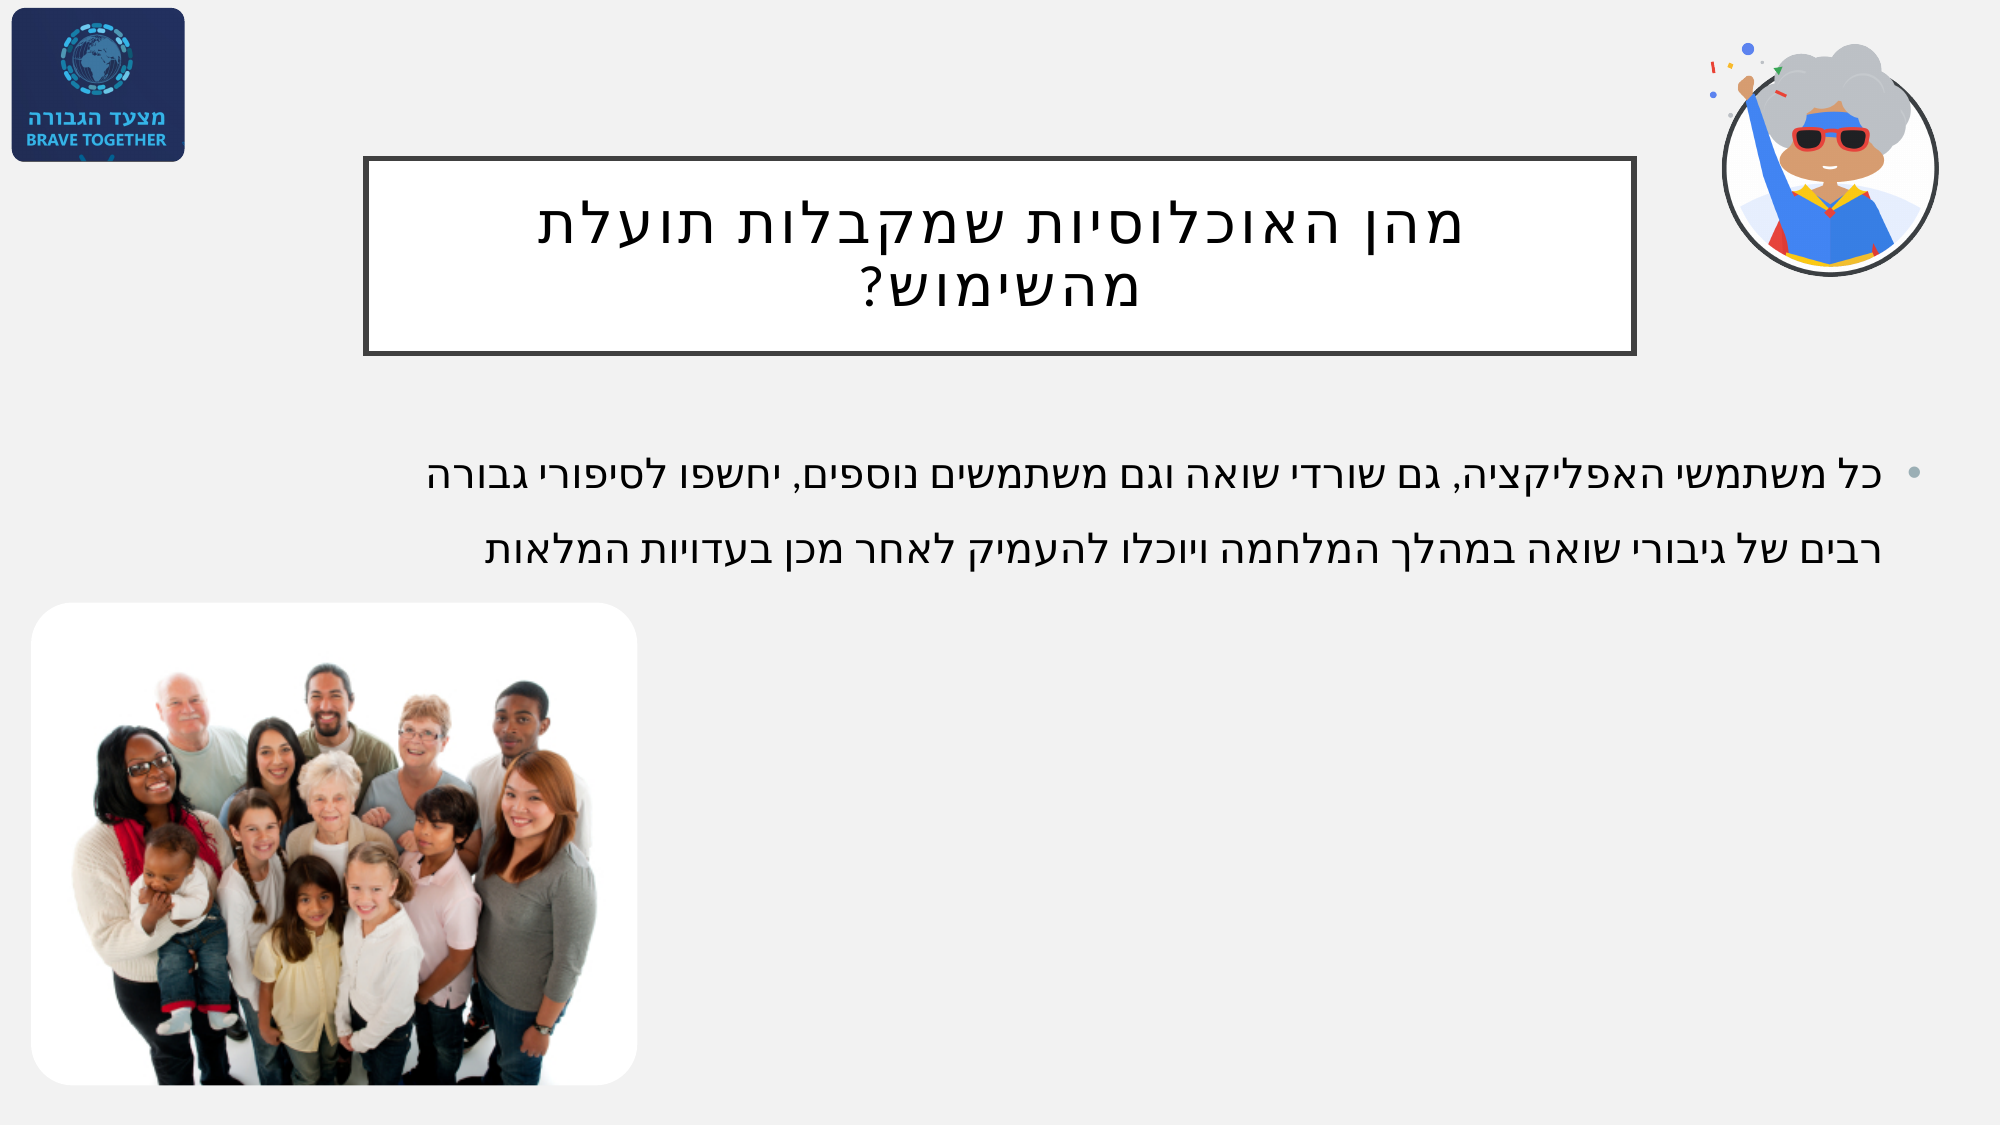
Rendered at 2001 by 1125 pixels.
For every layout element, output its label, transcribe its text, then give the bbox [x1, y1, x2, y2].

list כל משתמשי האפליקציה, גם שורדי שואה וגם משתמשים נוספים, יחשפו לסיפורי גבורה רבים של גיבורי שואה במהלך המלחמה ויוכלו להעמיק לאחר מכן בעדויות המלאות [401, 414, 1937, 1086]
picture [11, 7, 185, 163]
title מהן האוכלוסיות שמקבלות תועלת מהשימוש? [363, 156, 1637, 356]
picture [1692, 27, 1962, 297]
picture [31, 602, 638, 1086]
